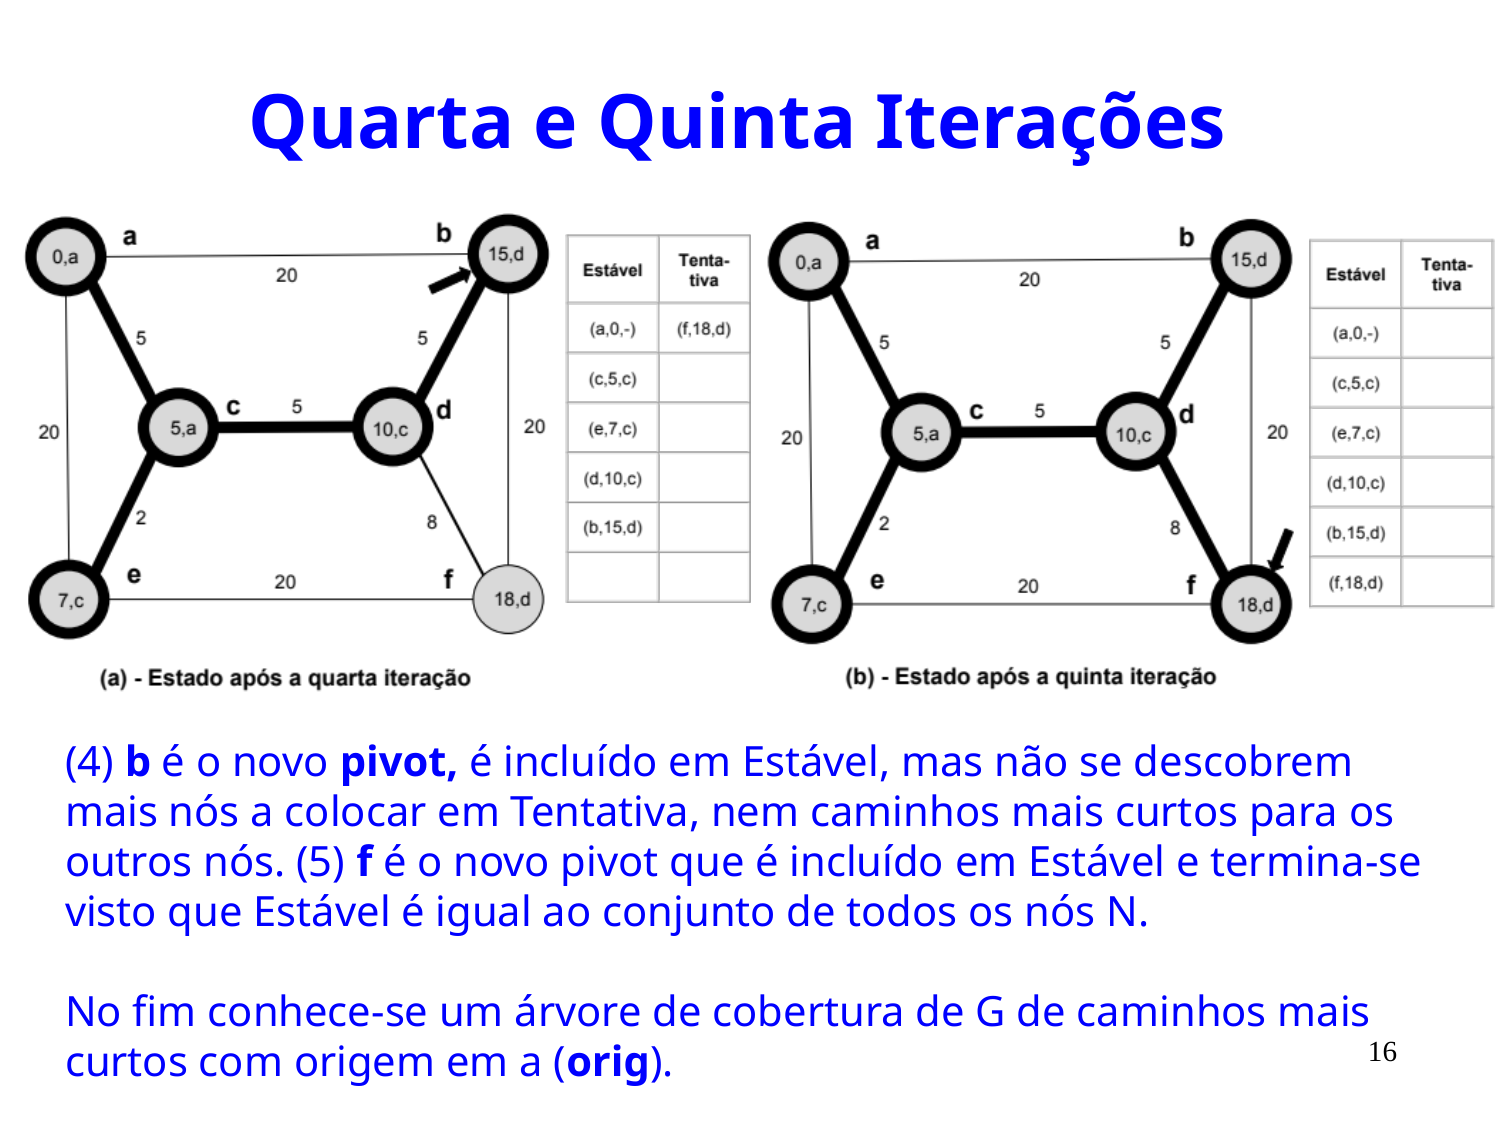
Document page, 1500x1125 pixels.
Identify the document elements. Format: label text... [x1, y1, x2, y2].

text_box (4) b é o novo pivot, é incluído em Estável, mas não se descobrem mais nós a colocar em Tentativa, nem caminhos mais curtos para os outros nós. (5) f é o novo pivot que é incluído em Estável e termina-se visto que Estável é igual ao conjunto de todos os nós N. No fim conhece-se um árvore de cobertura de G de caminhos mais curtos com origem em a (orig). [49, 727, 1463, 1088]
title Quarta e Quinta Iterações [50, 62, 1425, 175]
picture [0, 185, 1500, 718]
